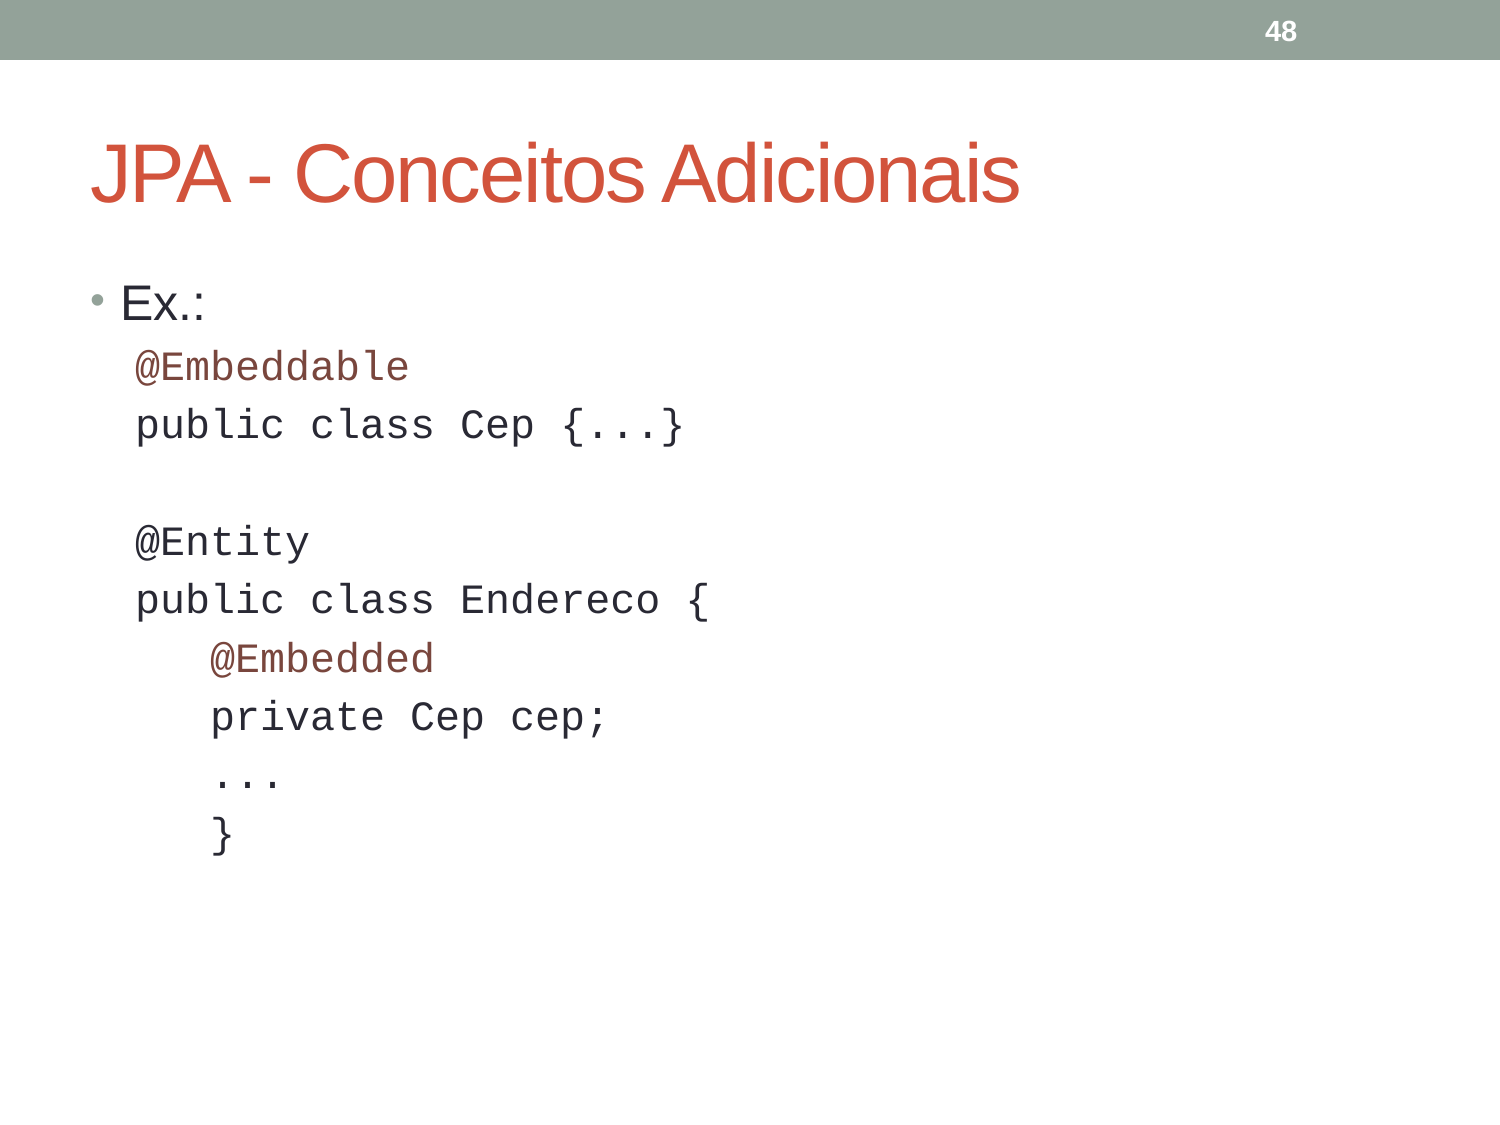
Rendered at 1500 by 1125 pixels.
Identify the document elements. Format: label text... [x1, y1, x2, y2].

title JPA - Conceitos Adicionais [75, 87, 1425, 250]
list Ex.: @Embeddable public class Cep {...} @Entity public class Endereco { @Embedded private Cep cep; ... } [75, 262, 1425, 1063]
slide_number 48 [1250, 3, 1425, 57]
